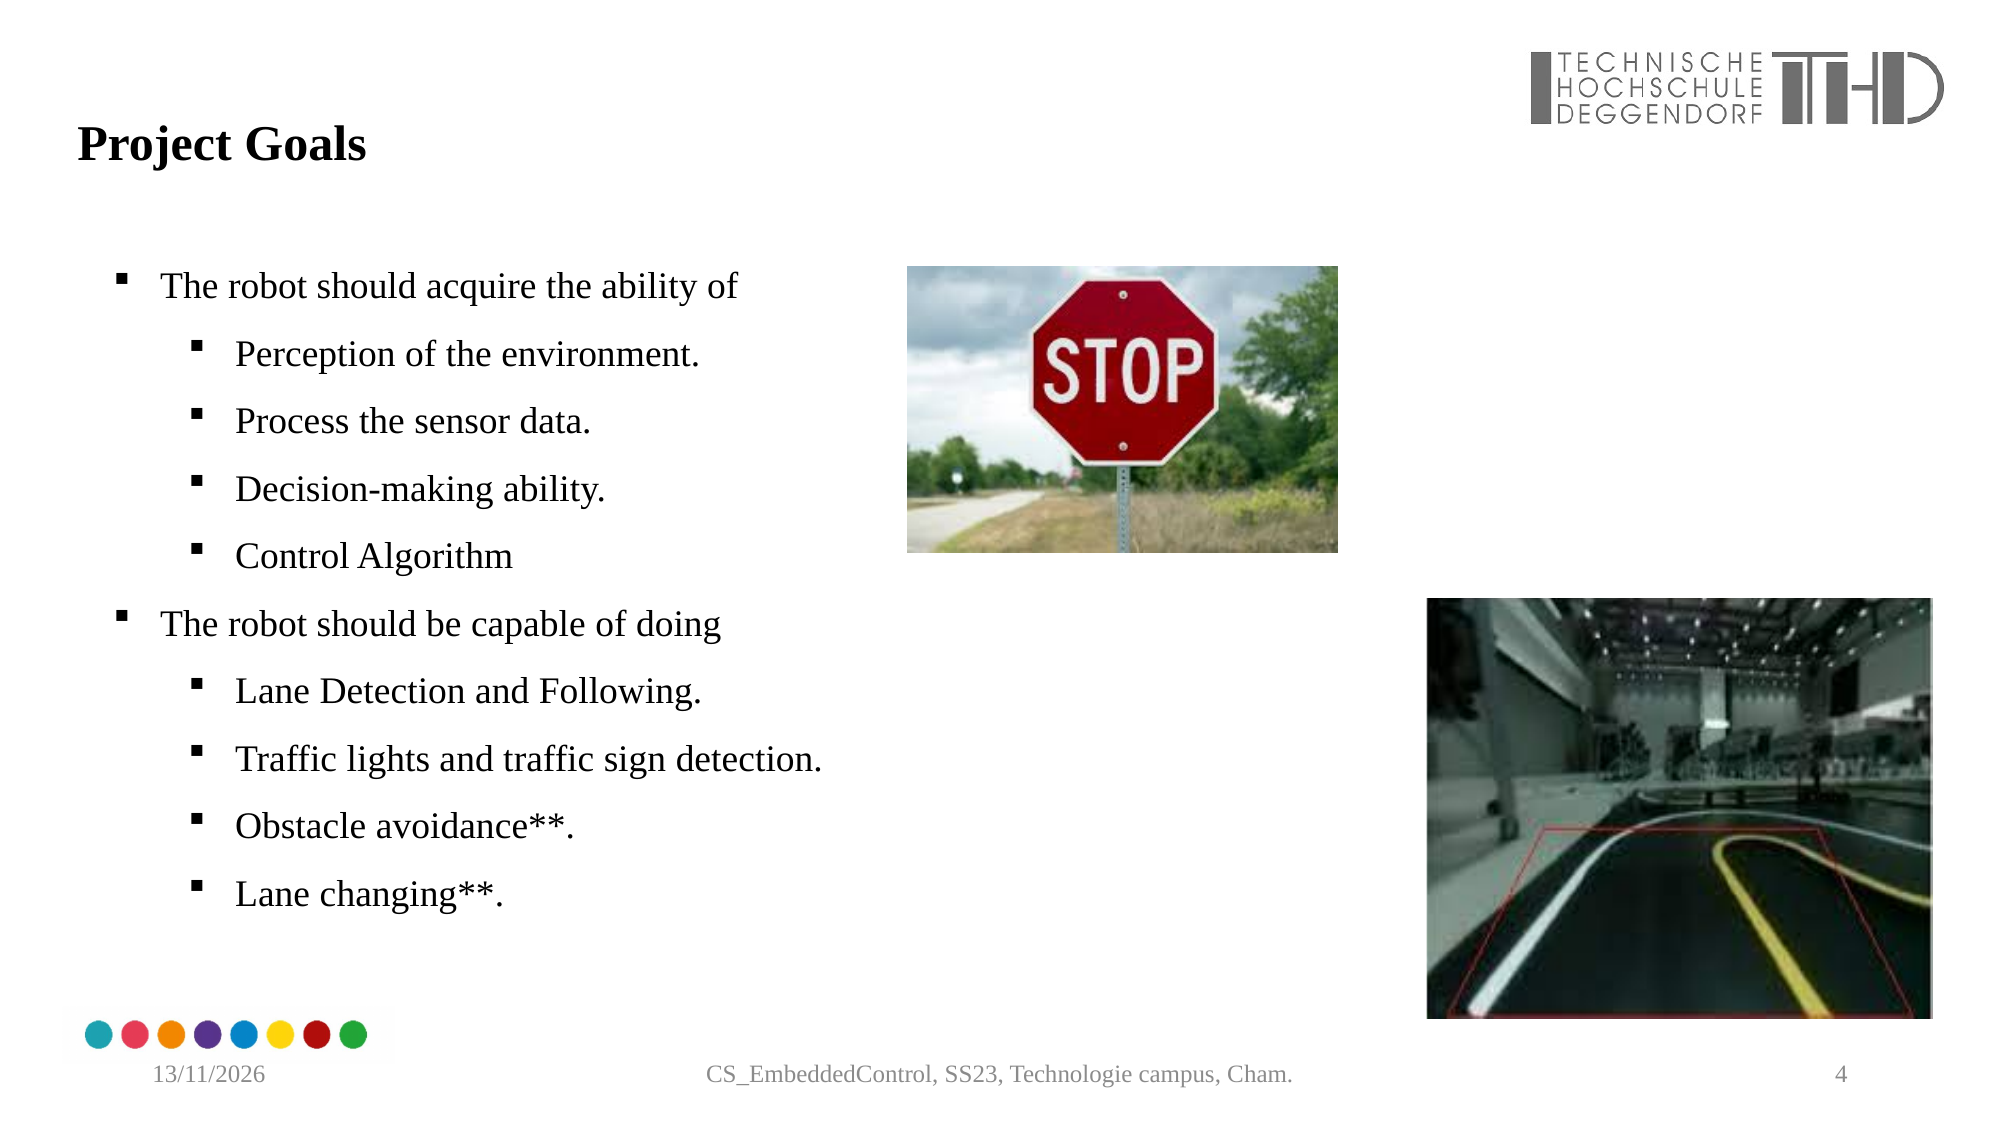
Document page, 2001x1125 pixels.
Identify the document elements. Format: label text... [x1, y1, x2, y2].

picture [62, 1006, 395, 1064]
text_box Project Goals [62, 102, 943, 178]
picture [907, 266, 1338, 553]
picture [1426, 598, 1933, 1019]
picture [1524, 40, 1952, 133]
footer CS_EmbeddedControl, SS23, Technologie campus, Cham. [662, 1042, 1338, 1103]
slide_number 4 [1412, 1042, 1863, 1103]
text_box The robot should acquire the ability of Perception of the environment. Process the sensor data. Decision-making ability. Control Algorithm The robot should be capable of doing Lane Detection and Following. Traffic lights and traffic sign detection. Obstacle avoidance**. Lane changing**. [98, 231, 1710, 989]
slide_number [137, 1042, 588, 1103]
